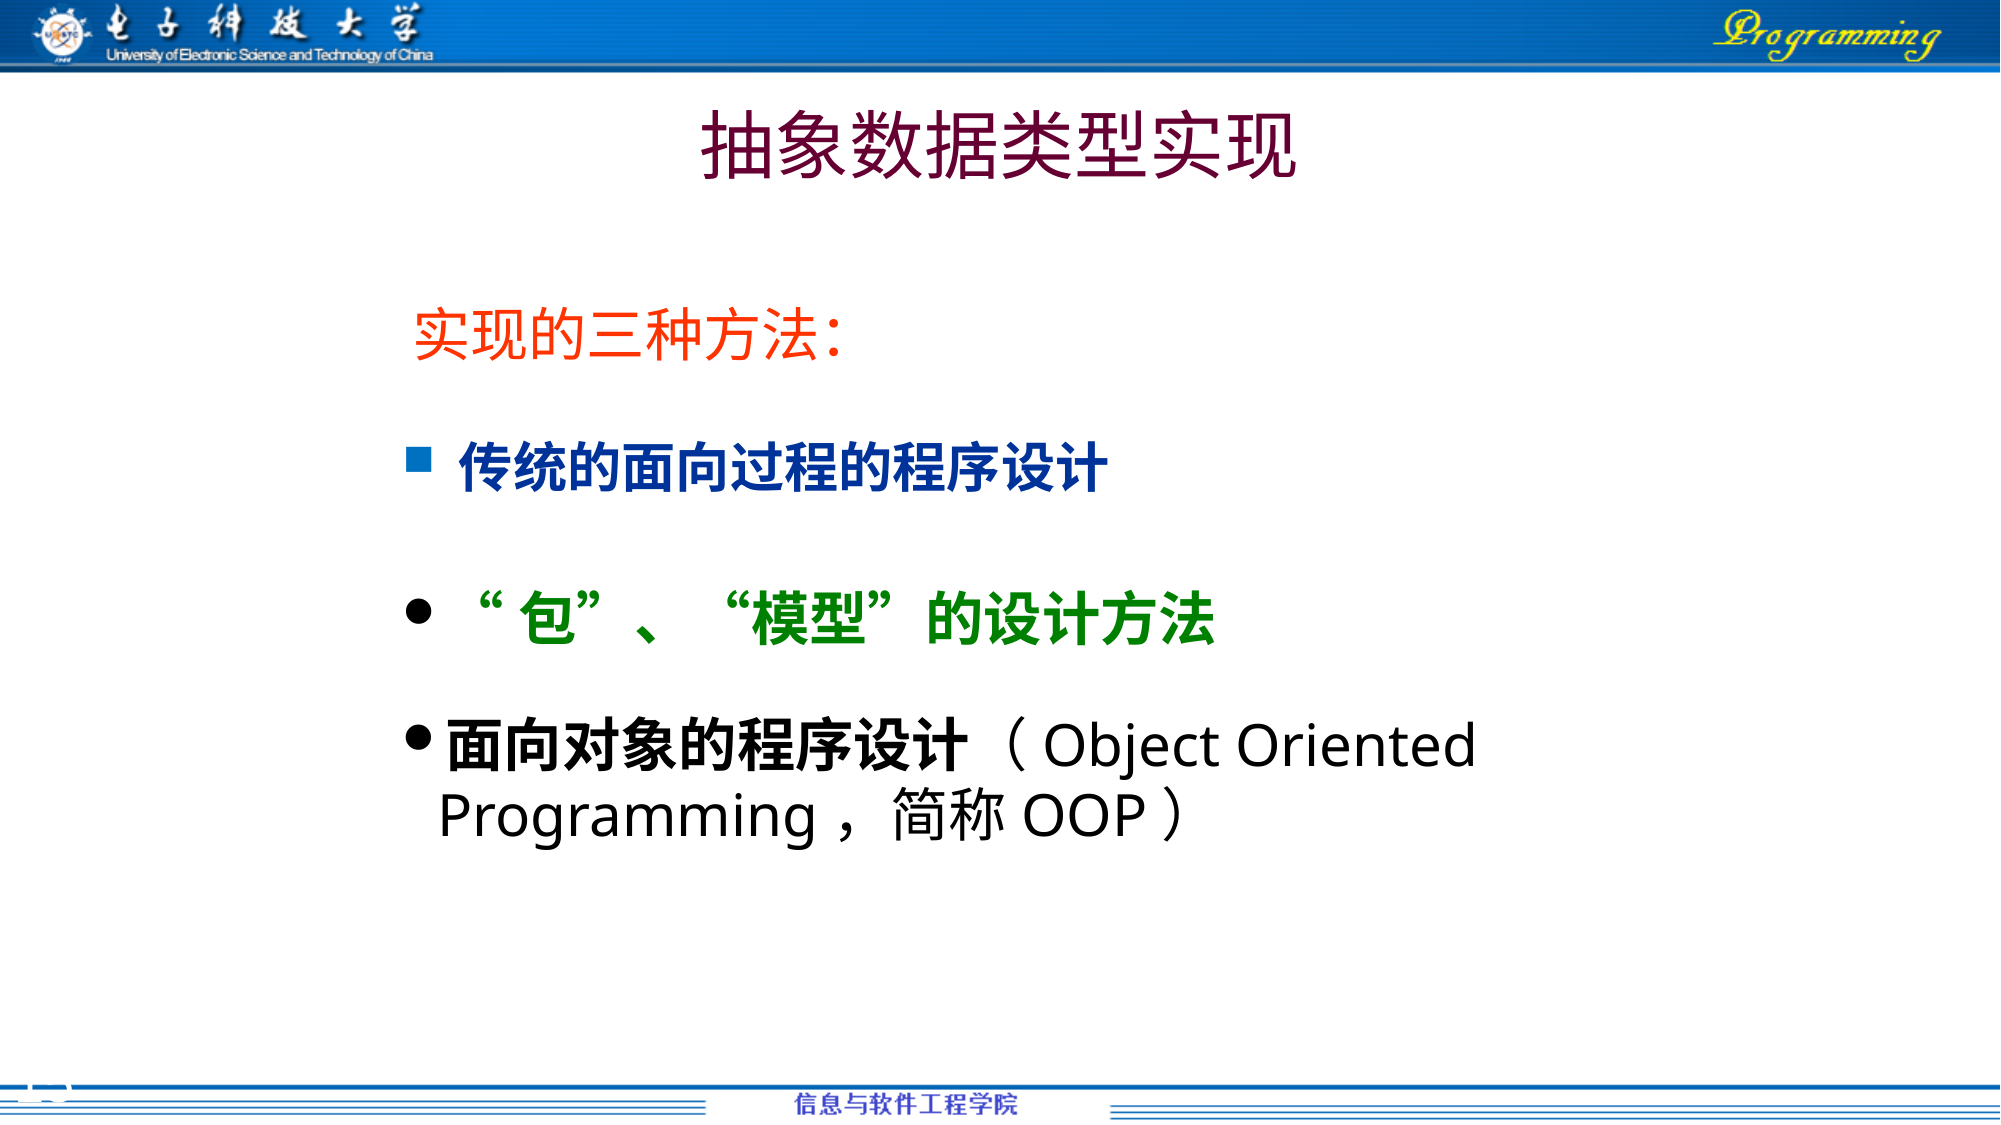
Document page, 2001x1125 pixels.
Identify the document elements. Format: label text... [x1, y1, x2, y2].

picture [0, 0, 2000, 1125]
title 抽象数据类型实现 [150, 87, 1850, 200]
slide_number 15 [0, 1040, 129, 1121]
text_box “包”、“模型”的设计方法 [387, 575, 1650, 660]
text_box 面向对象的程序设计（Object Oriented Programming，简称OOP） [387, 700, 1688, 941]
list 传统的面向过程的程序设计 [387, 425, 1663, 526]
text_box 实现的三种方法： [397, 291, 935, 376]
